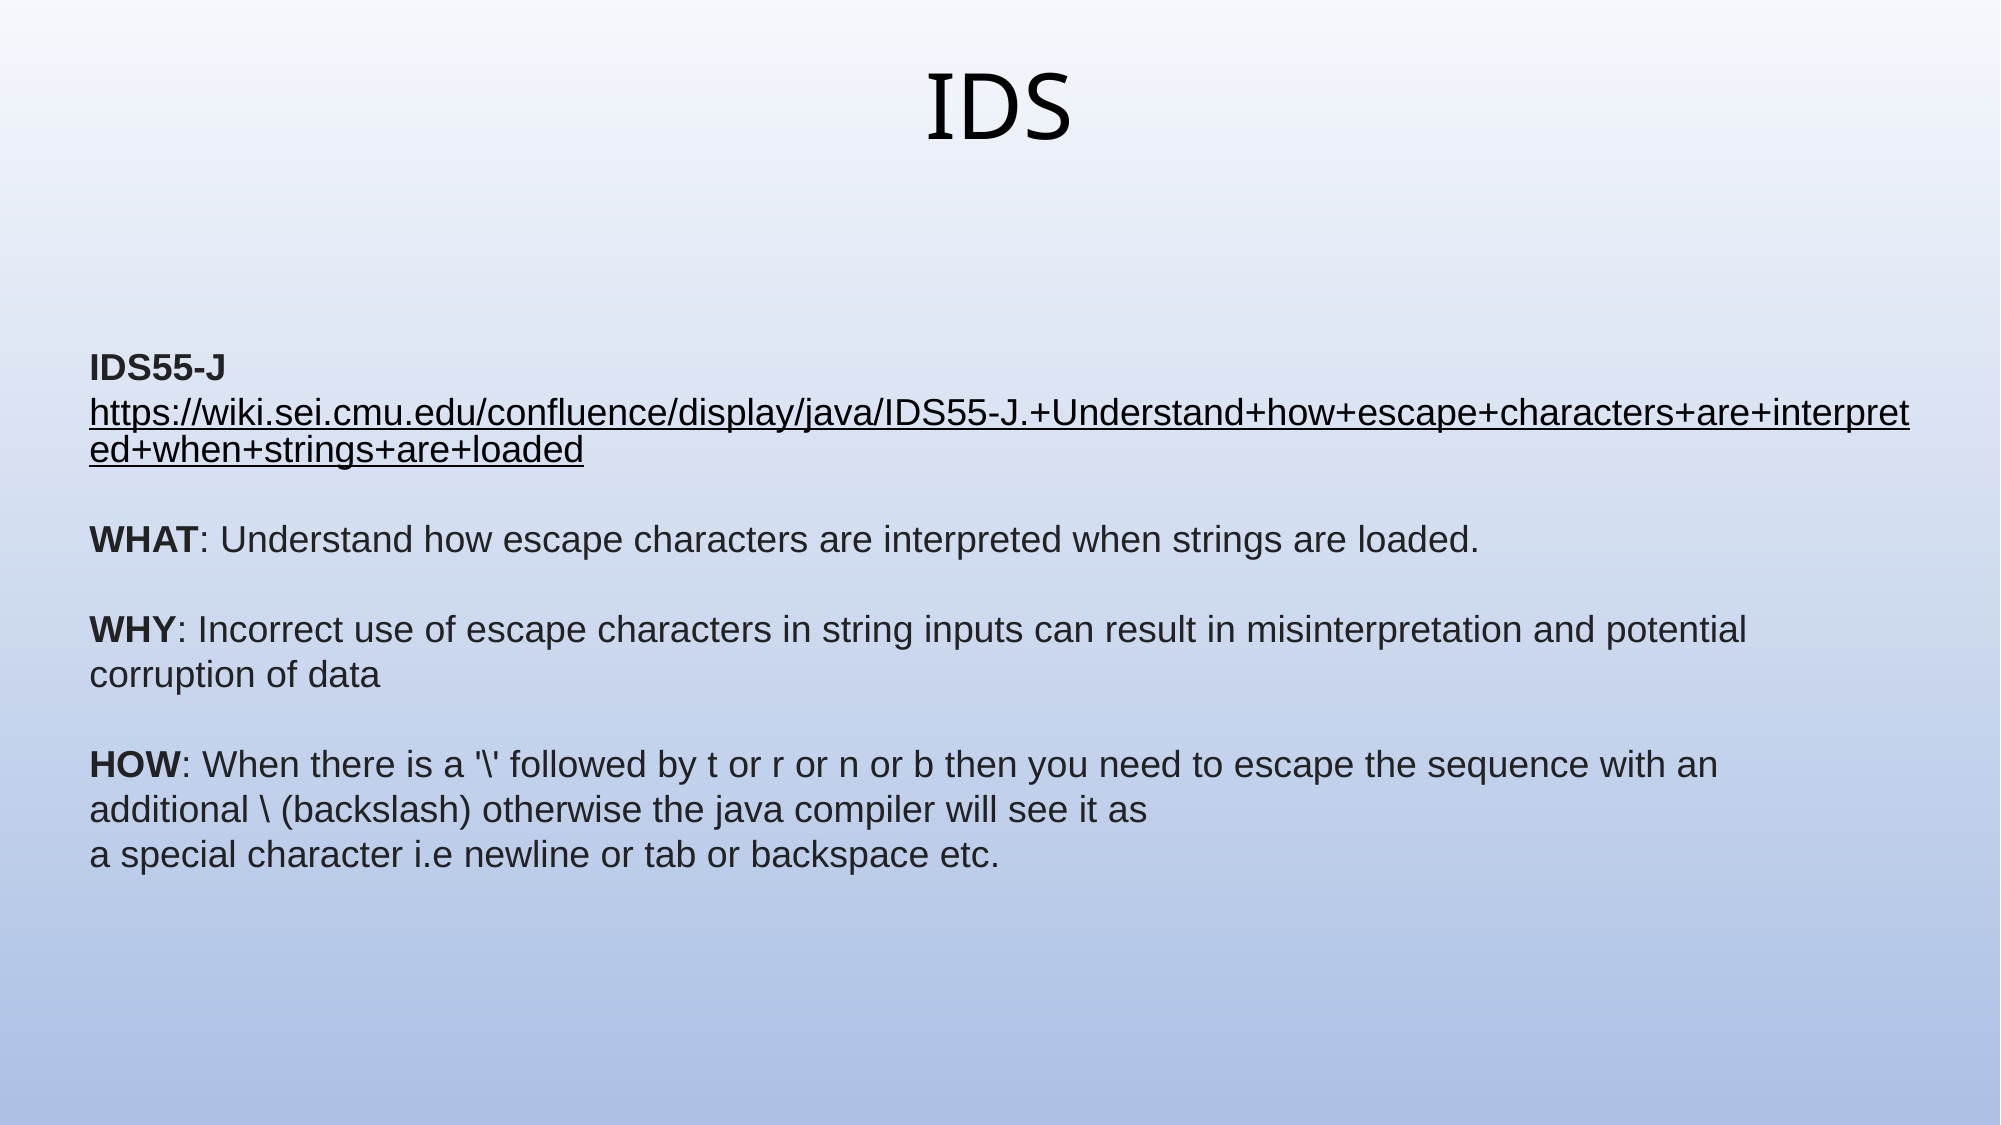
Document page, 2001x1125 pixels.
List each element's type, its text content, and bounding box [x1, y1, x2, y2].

text_box IDS [137, 59, 1863, 159]
text_box IDS55-J https://wiki.sei.cmu.edu/confluence/display/java/IDS55-J.+Understand+how+escape+characters+are+interpreted+when+strings+are+loaded WHAT: Understand how escape characters are interpreted when strings are loaded. WHY: Incorrect use of escape characters in string inputs can result in misinterpretation and potential corruption of data HOW: When there is a '\' followed by t or r or n or b then you need to escape the sequence with an additional \ (backslash) otherwise the java compiler will see it as a special character i.e newline or tab or backspace etc. [74, 264, 1926, 917]
